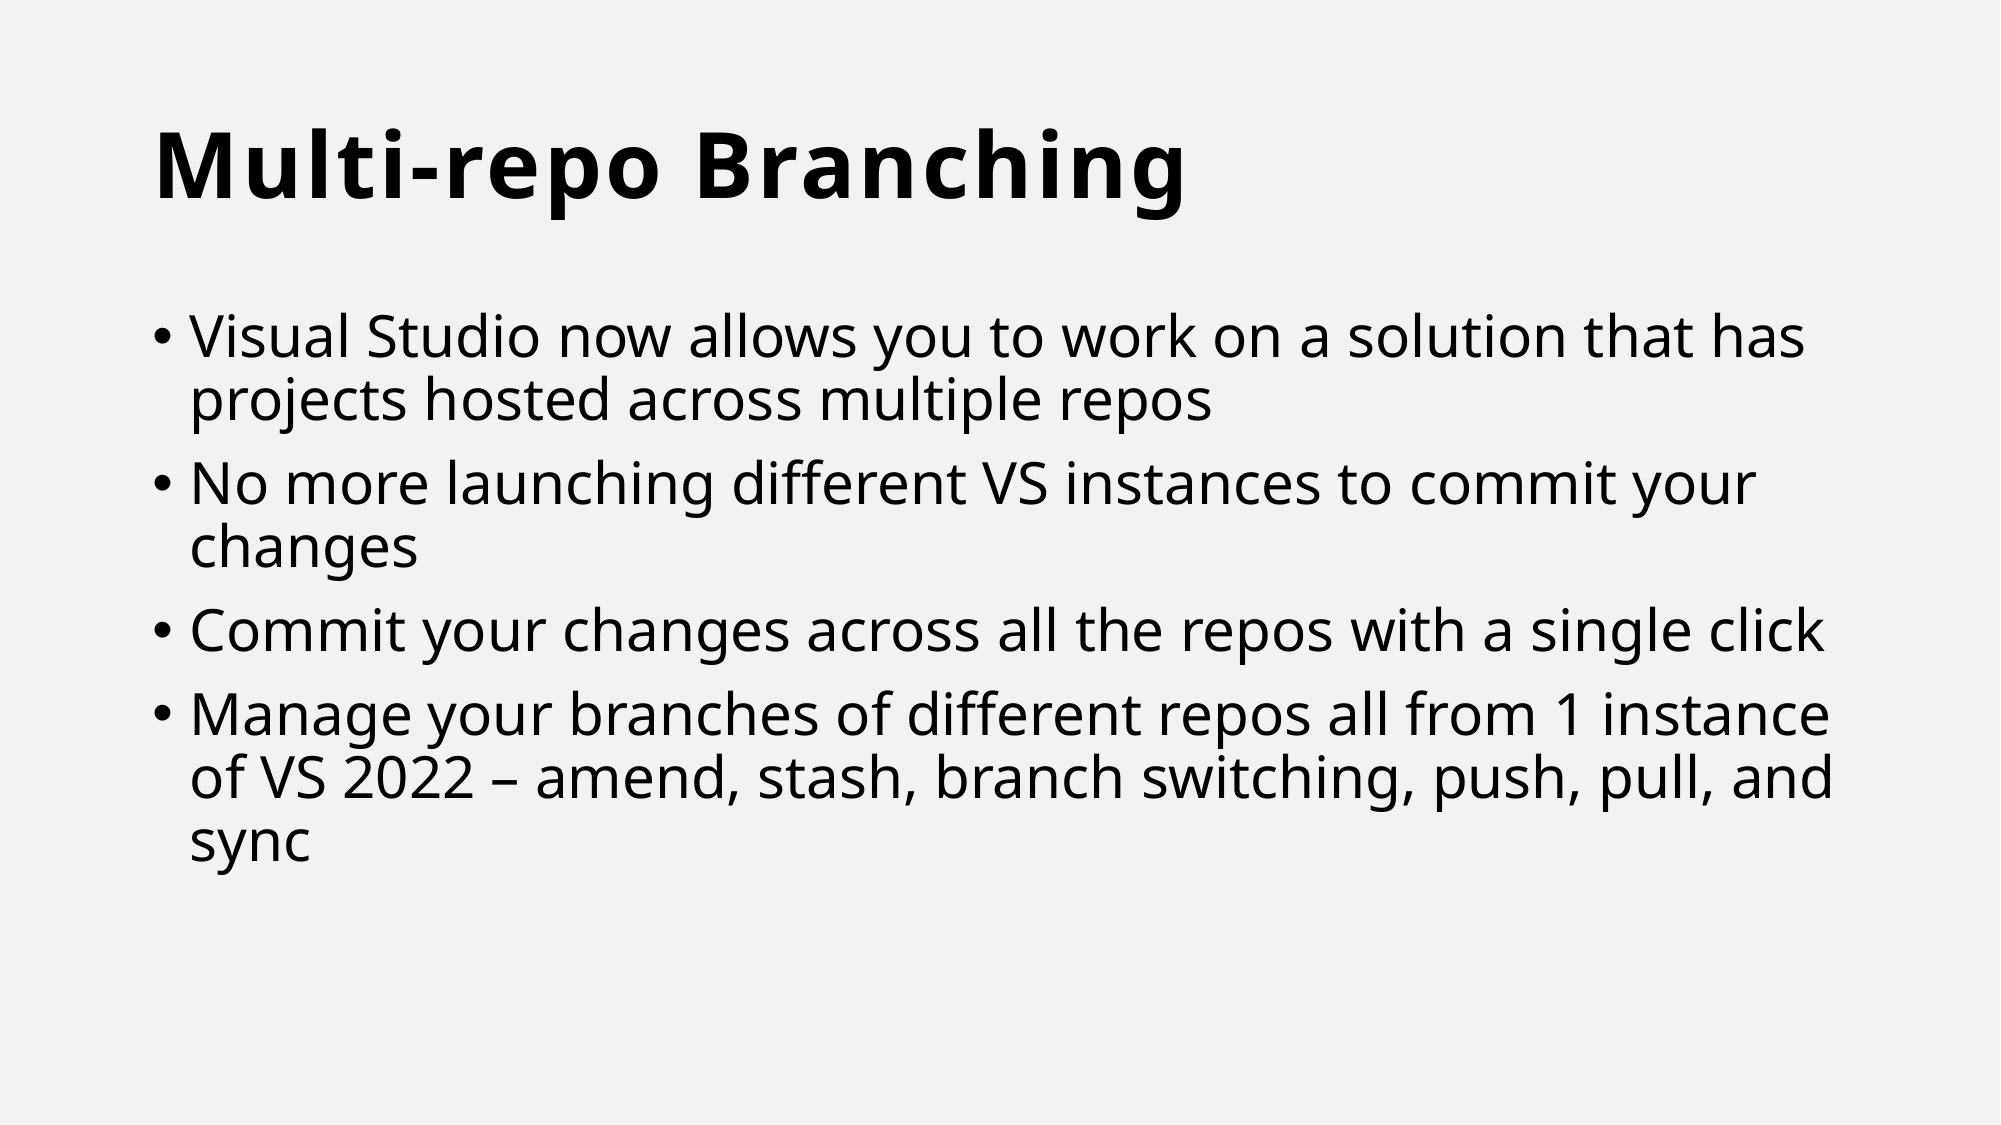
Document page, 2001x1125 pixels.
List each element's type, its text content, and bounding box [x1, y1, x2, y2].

list Visual Studio now allows you to work on a solution that has projects hosted across multiple repos No more launching different VS instances to commit your changes Commit your changes across all the repos with a single click Manage your branches of different repos all from 1 instance of VS 2022 – amend, stash, branch switching, push, pull, and sync [137, 299, 1863, 1014]
title Multi-repo Branching [137, 59, 1863, 278]
